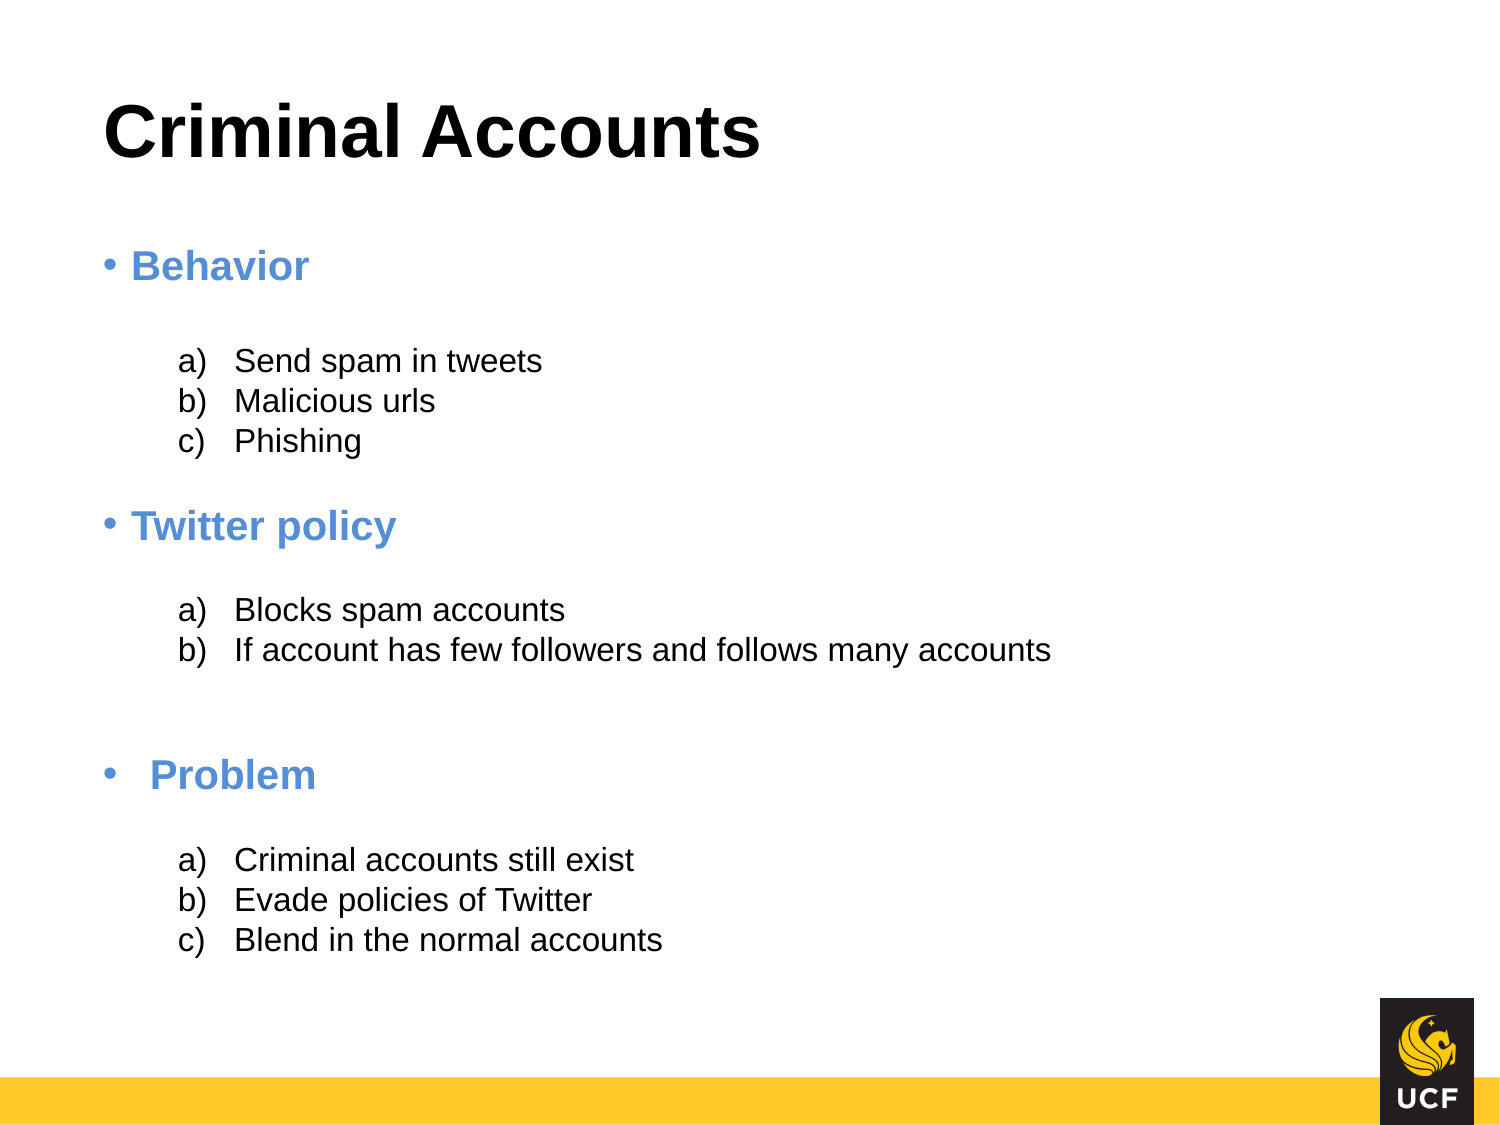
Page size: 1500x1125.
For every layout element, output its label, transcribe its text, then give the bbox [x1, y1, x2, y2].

picture [1380, 998, 1474, 1125]
title Criminal Accounts [103, 59, 1397, 196]
list Behavior Send spam in tweets Malicious urls Phishing Twitter policy Blocks spam accounts If account has few followers and follows many accounts Problem Criminal accounts still exist Evade policies of Twitter Blend in the normal accounts [102, 238, 1397, 953]
